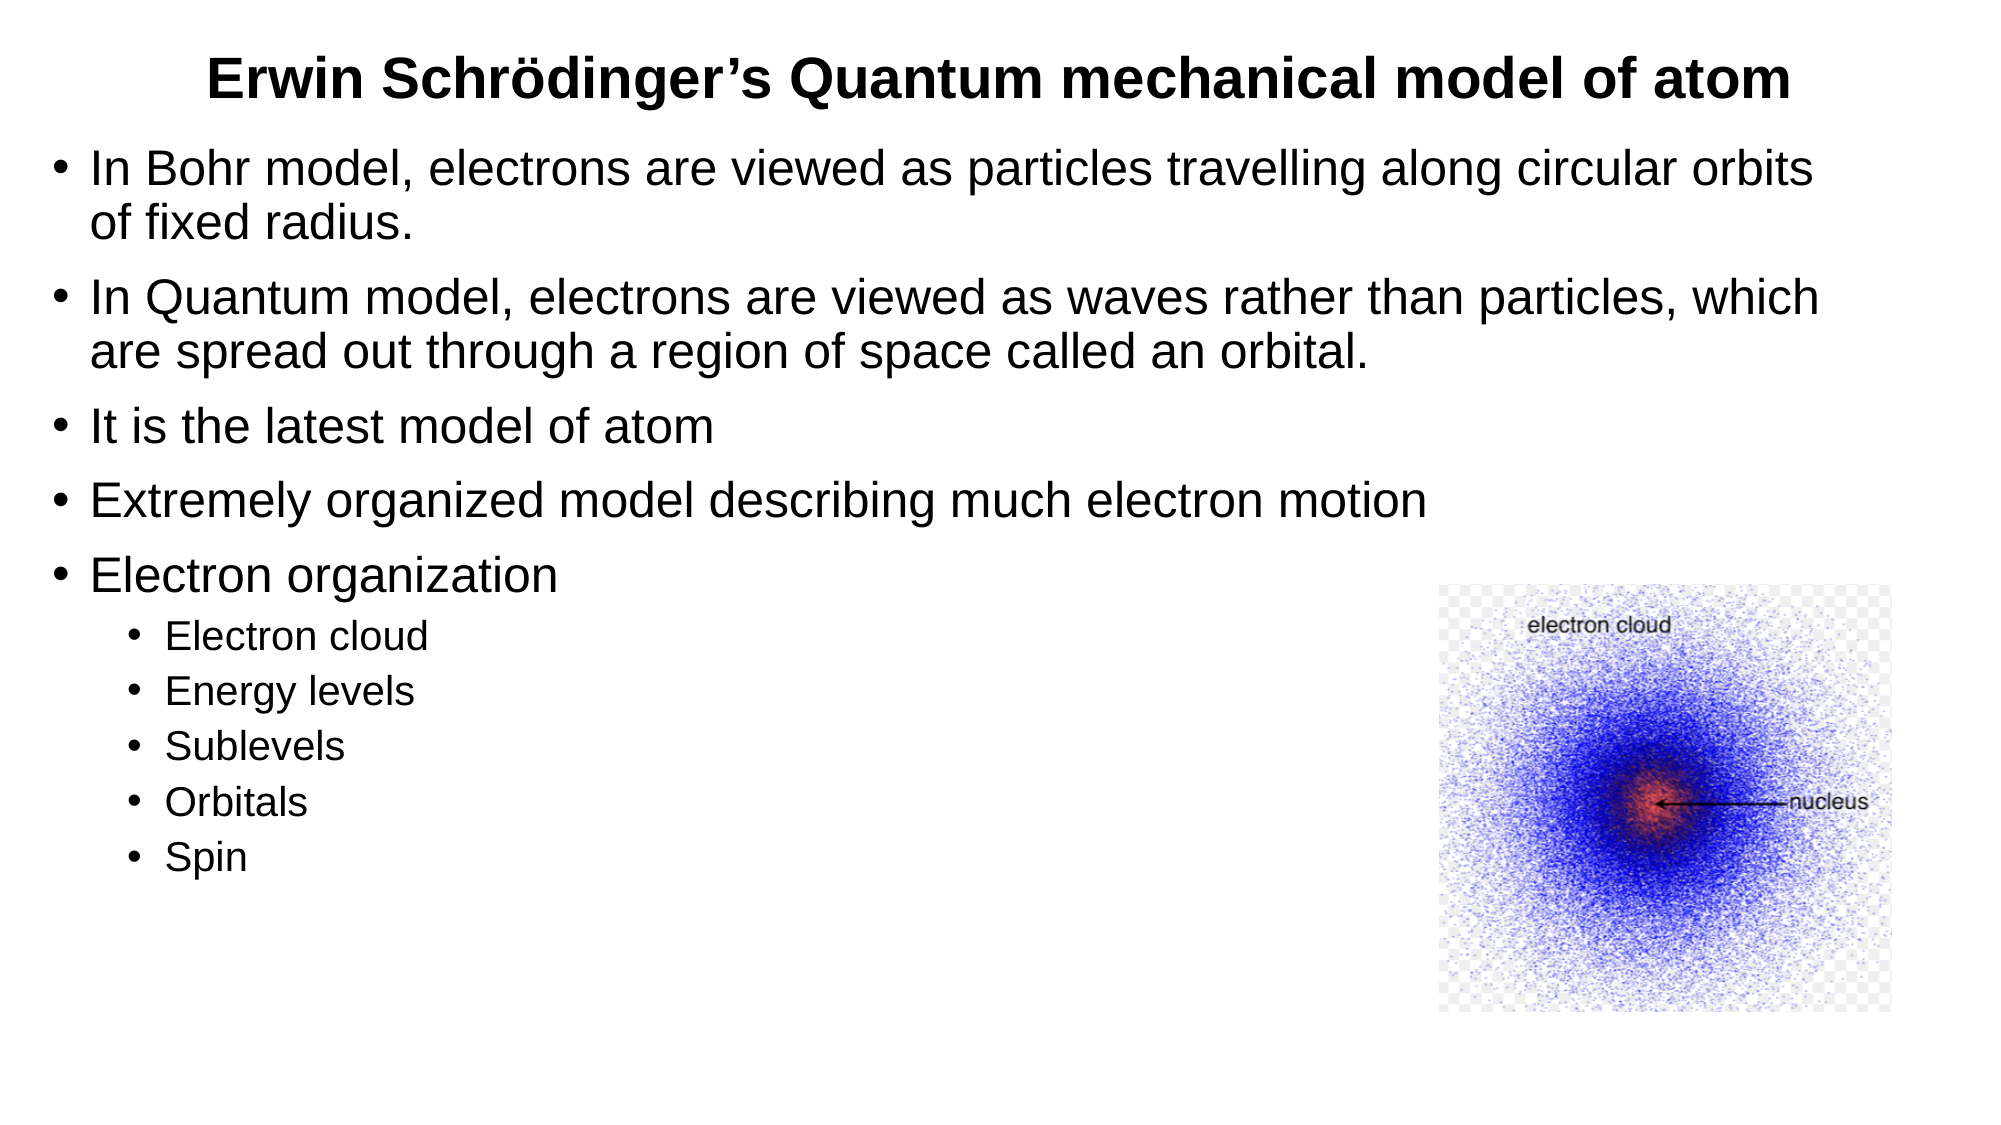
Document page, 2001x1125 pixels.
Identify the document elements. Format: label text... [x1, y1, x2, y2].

picture [1439, 584, 1892, 1012]
list In Bohr model, electrons are viewed as particles travelling along circular orbits of fixed radius. In Quantum model, electrons are viewed as waves rather than particles, which are spread out through a region of space called an orbital. It is the latest model of atom Extremely organized model describing much electron motion Electron organization Electron cloud Energy levels Sublevels Orbitals Spin [37, 134, 1863, 1100]
title Erwin Schrödinger’s Quantum mechanical model of atom [137, 25, 1863, 134]
